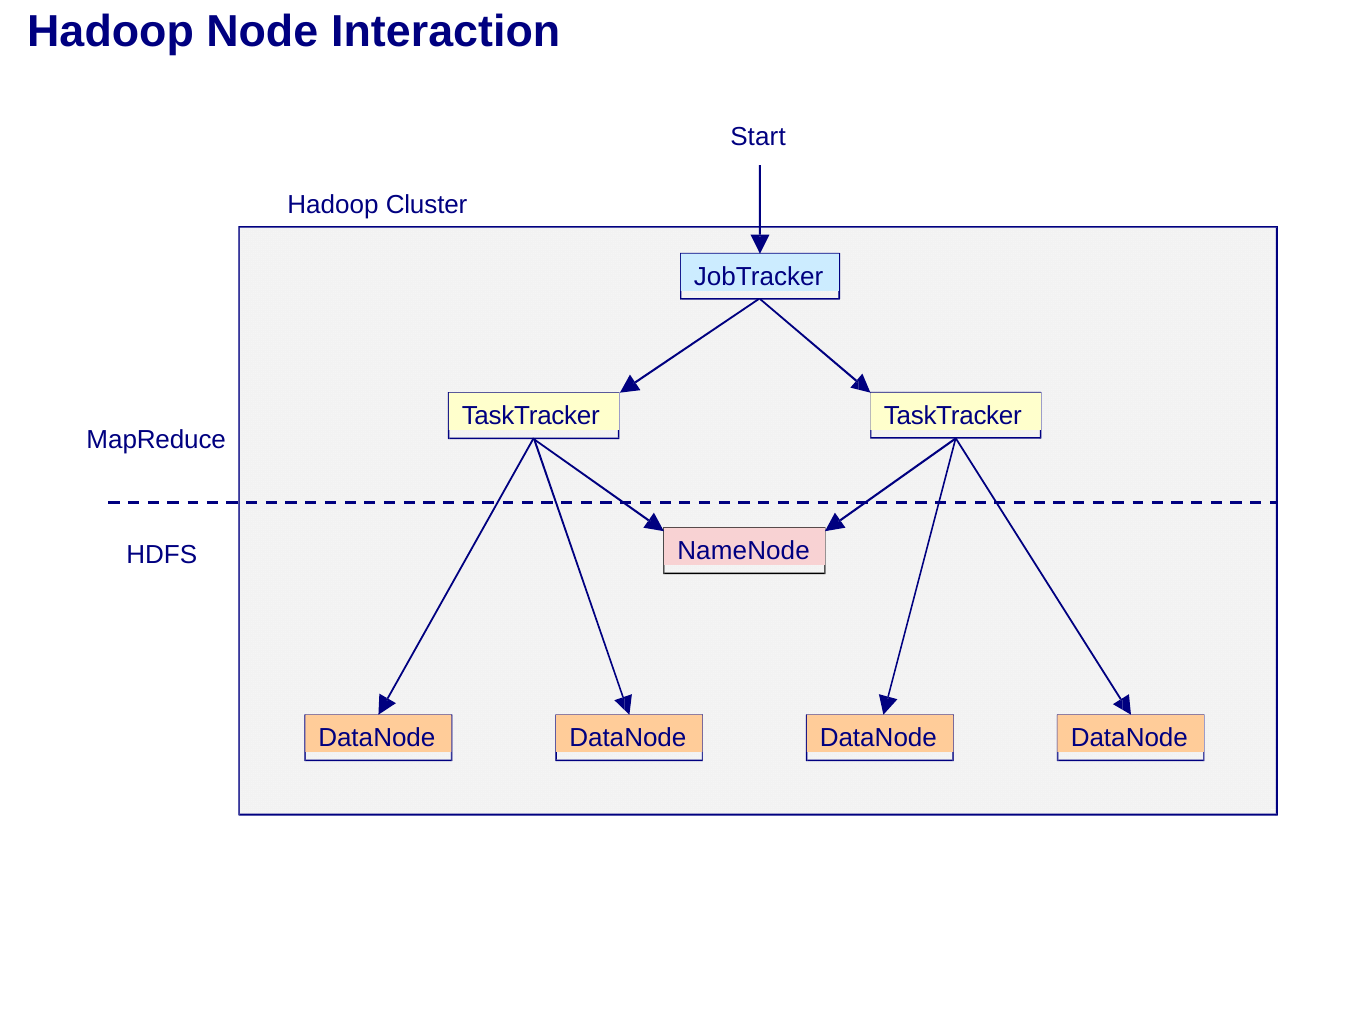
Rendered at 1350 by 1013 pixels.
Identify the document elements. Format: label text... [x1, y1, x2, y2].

text_box [805, 714, 954, 762]
text_box [238, 226, 1278, 816]
text_box [555, 752, 703, 762]
text_box NameNode [664, 527, 826, 565]
text_box DataNode [1057, 714, 1204, 752]
text_box MapReduce [84, 422, 230, 455]
text_box [622, 503, 664, 532]
text_box DataNode [555, 714, 703, 752]
text_box [750, 165, 770, 254]
text_box [304, 714, 453, 762]
text_box DataNode [305, 714, 452, 752]
text_box [995, 503, 1131, 715]
text_box [954, 437, 998, 502]
text_box [759, 298, 871, 393]
text_box [761, 252, 841, 300]
text_box [1056, 714, 1205, 762]
text_box [532, 438, 632, 715]
text_box [534, 393, 620, 440]
text_box [378, 439, 533, 715]
text_box [938, 439, 956, 502]
text_box HDFS [124, 537, 201, 569]
text_box [864, 437, 956, 502]
text_box [619, 298, 759, 393]
text_box TaskTracker [448, 392, 619, 430]
text_box [240, 228, 1275, 813]
text_box TaskTracker [870, 392, 1041, 430]
text_box [447, 392, 532, 440]
text_box Hadoop Cluster [285, 187, 472, 220]
text_box [878, 503, 940, 715]
title Hadoop Node Interaction [24, 1, 1326, 172]
text_box [536, 439, 625, 502]
text_box JobTracker [680, 253, 839, 291]
text_box Start [728, 119, 789, 151]
text_box [663, 532, 826, 575]
text_box [871, 391, 1042, 439]
text_box DataNode [806, 714, 954, 752]
text_box [824, 503, 867, 532]
